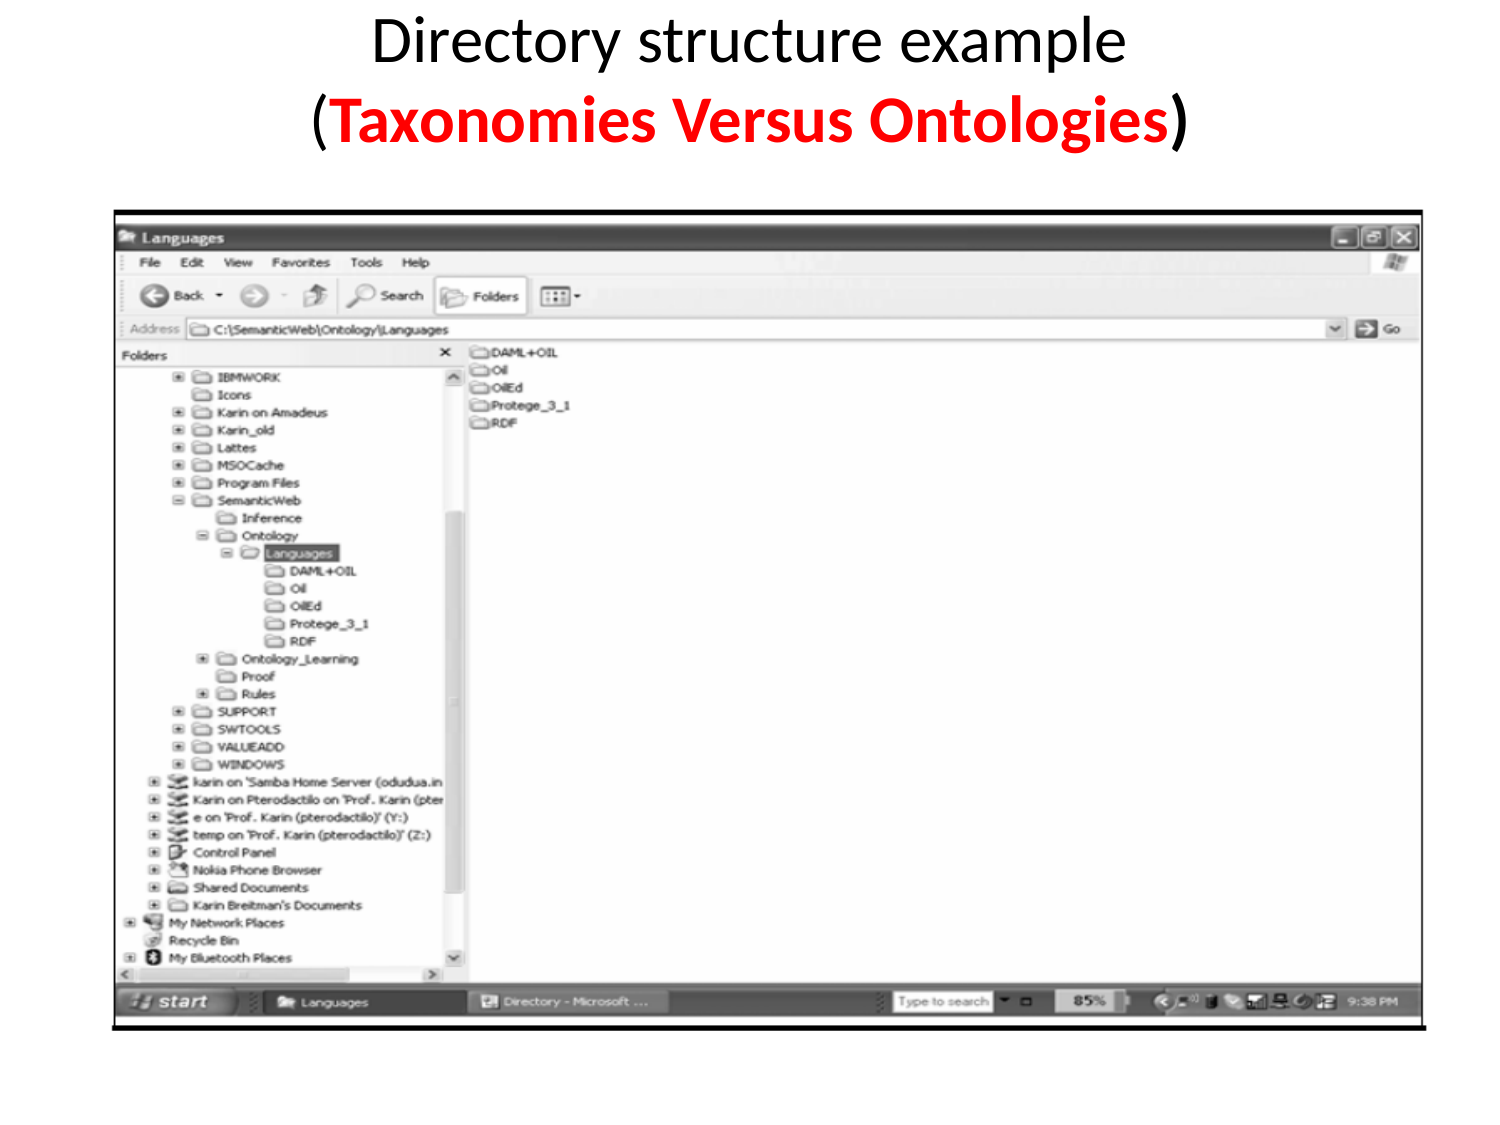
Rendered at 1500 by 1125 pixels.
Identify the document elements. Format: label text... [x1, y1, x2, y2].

title Directory structure example (Taxonomies Versus Ontologies) . [75, 0, 1425, 233]
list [99, 199, 1451, 1051]
